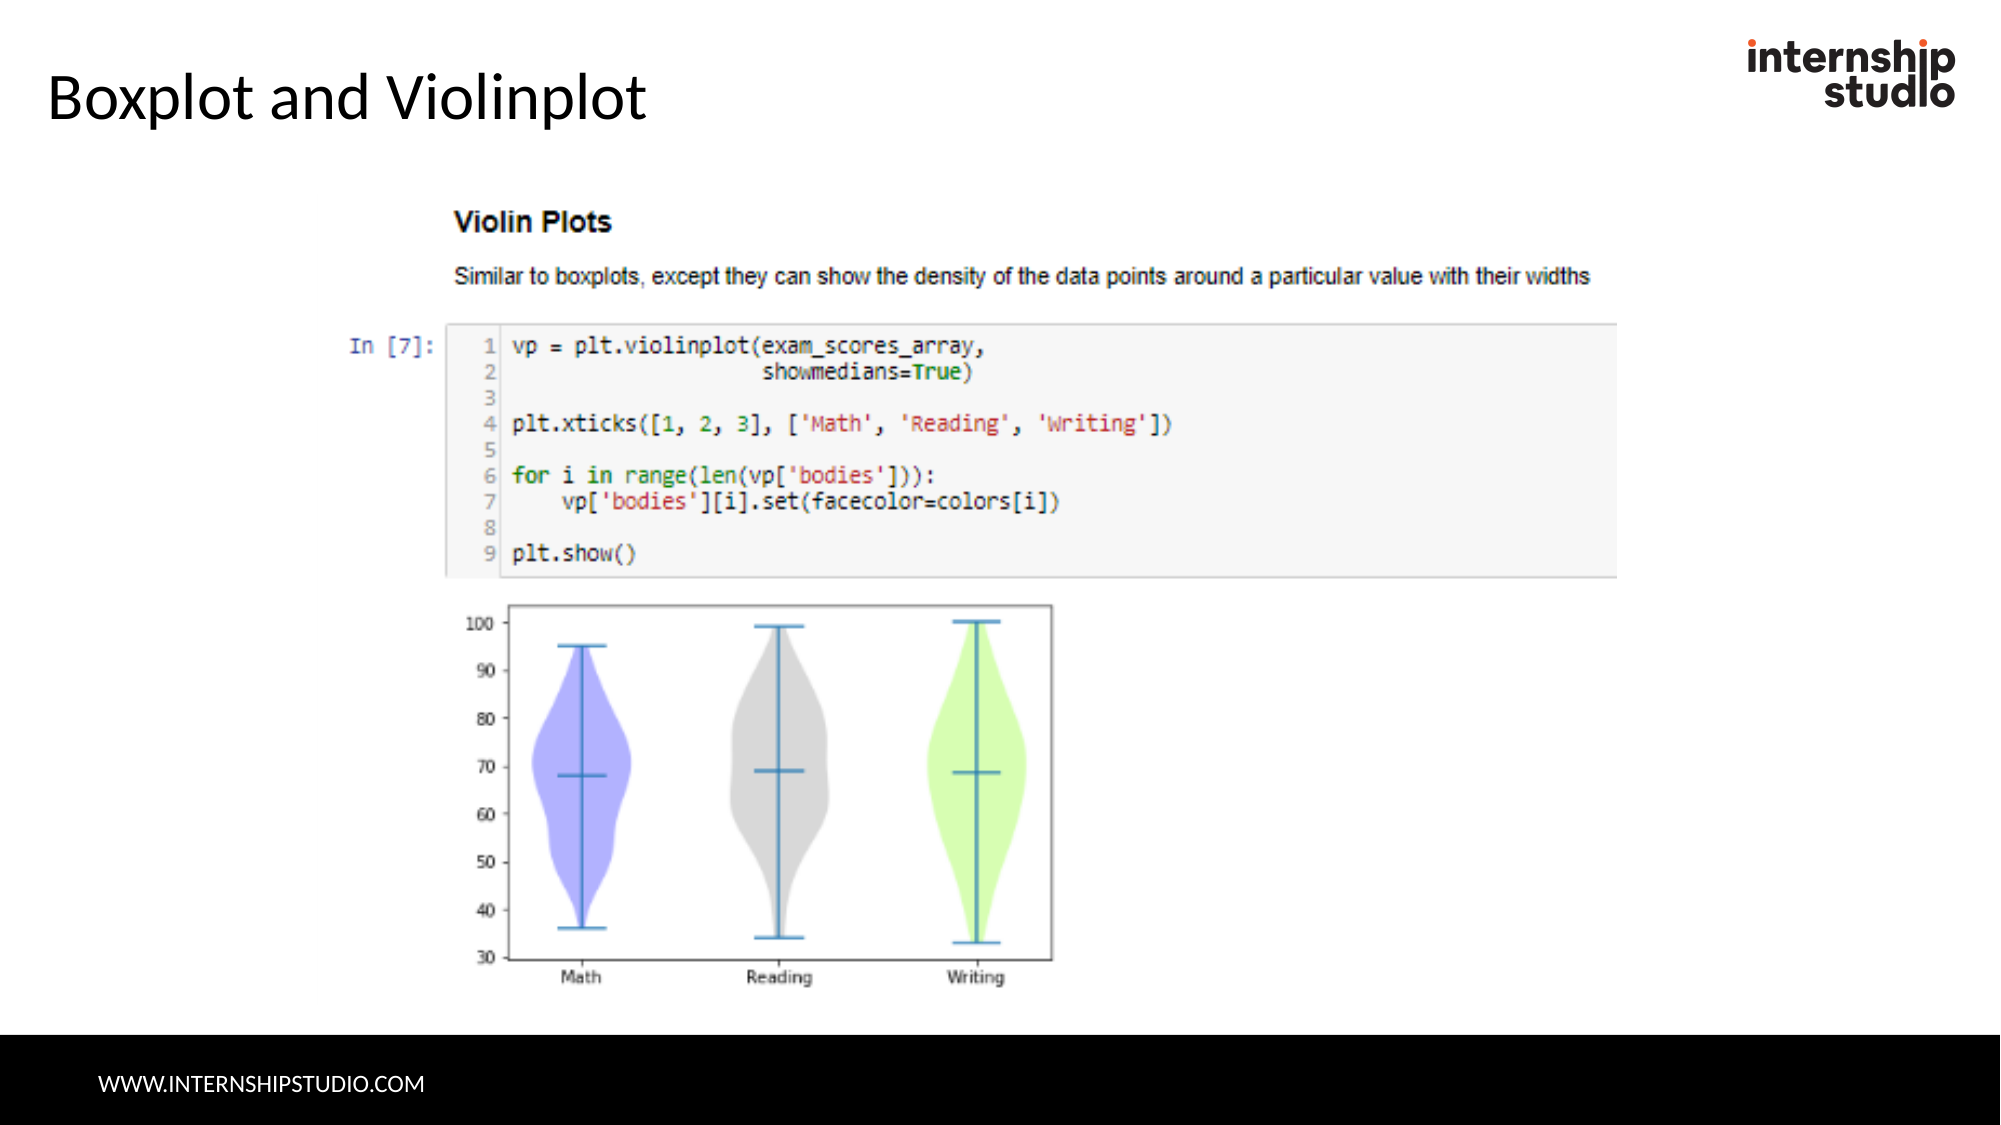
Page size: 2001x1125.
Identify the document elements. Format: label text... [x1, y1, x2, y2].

picture [316, 194, 1617, 1005]
text_box Boxplot and Violinplot [33, 45, 1309, 141]
text_box [0, 1034, 2000, 1125]
picture [1718, 26, 1963, 118]
text_box WWW.INTERNSHIPSTUDIO.COM [83, 1059, 550, 1105]
